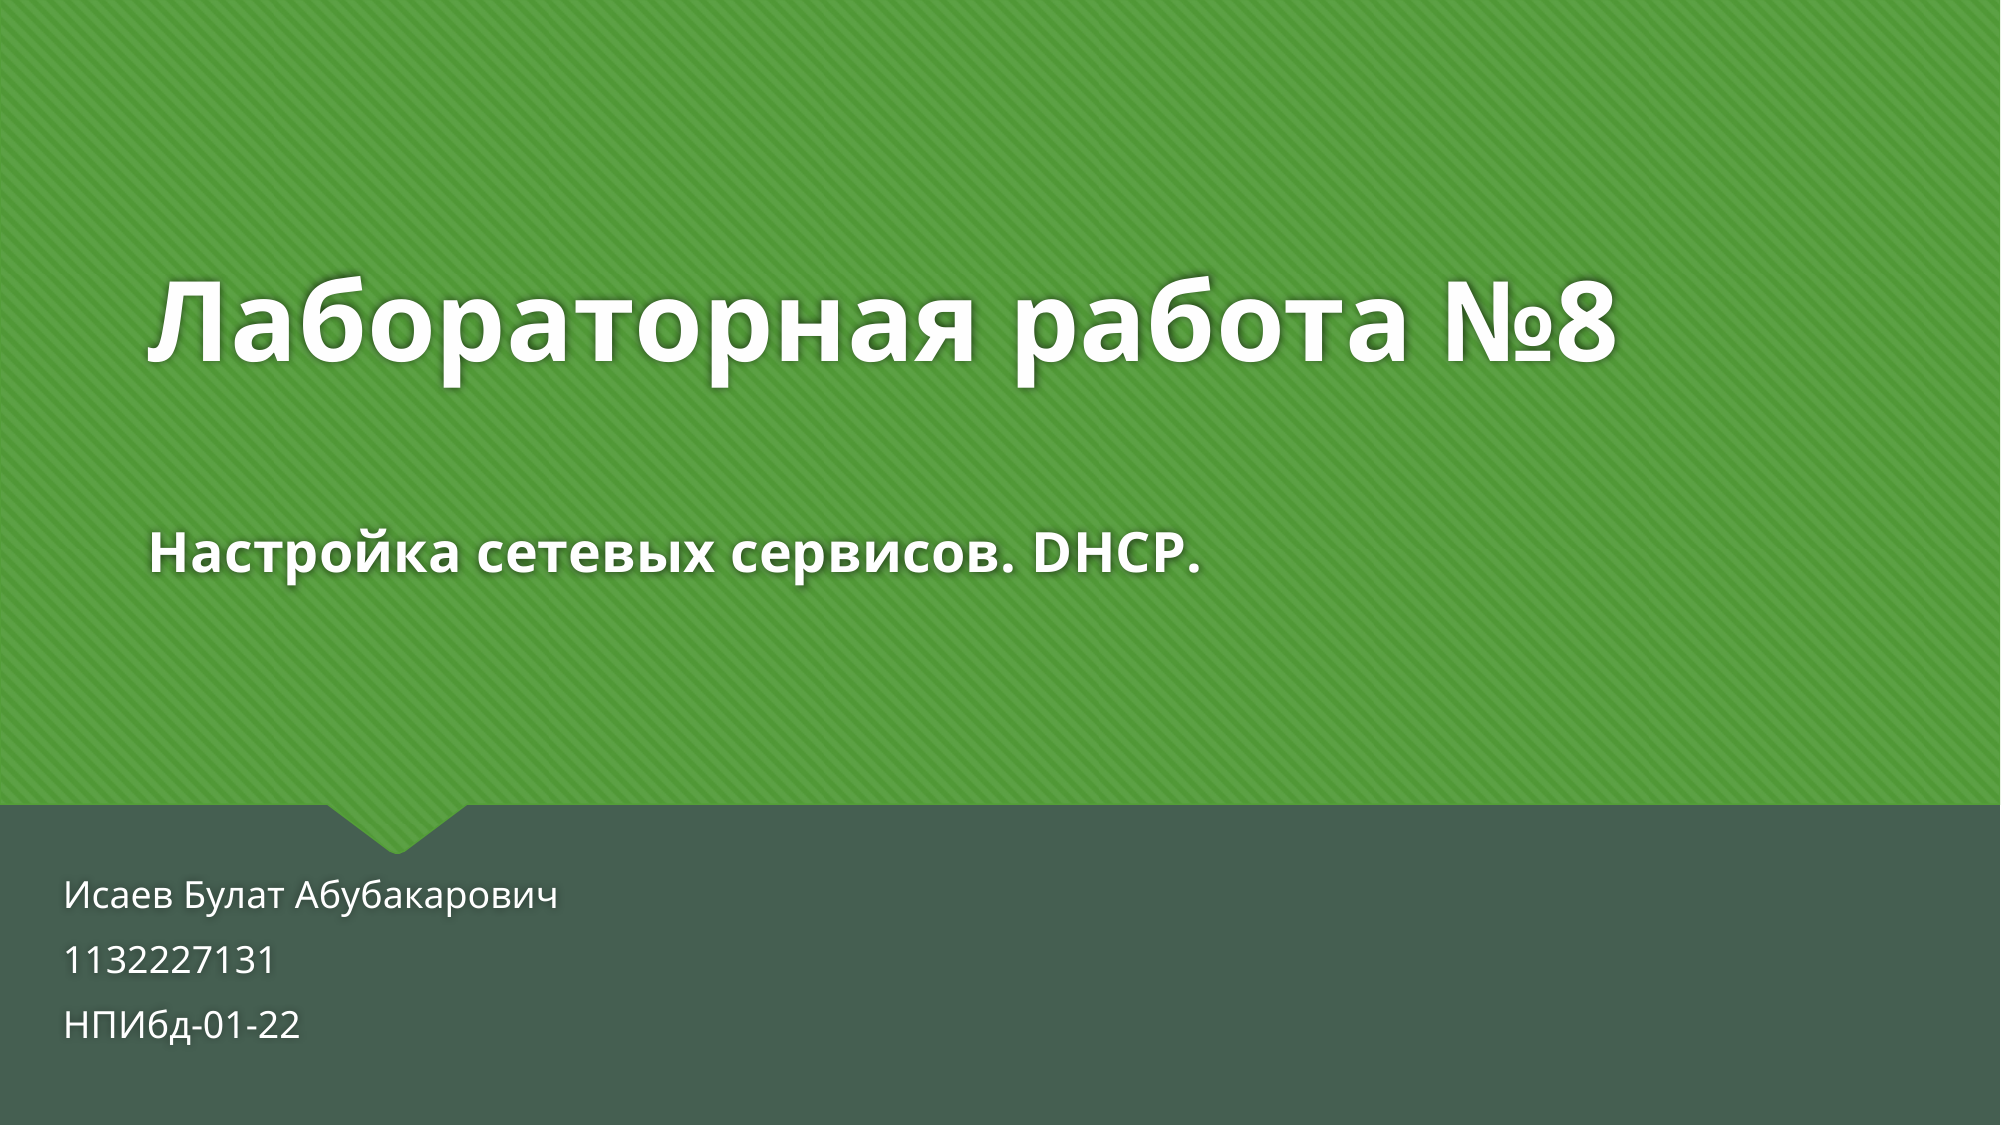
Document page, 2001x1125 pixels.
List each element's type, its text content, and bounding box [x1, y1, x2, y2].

subtitle Исаев Булат Абубакарович 1132227131 НПИбд-01-22 [47, 863, 1783, 1097]
title Лабораторная работа №8 Настройка сетевых сервисов. DHCP. [132, 237, 1868, 726]
